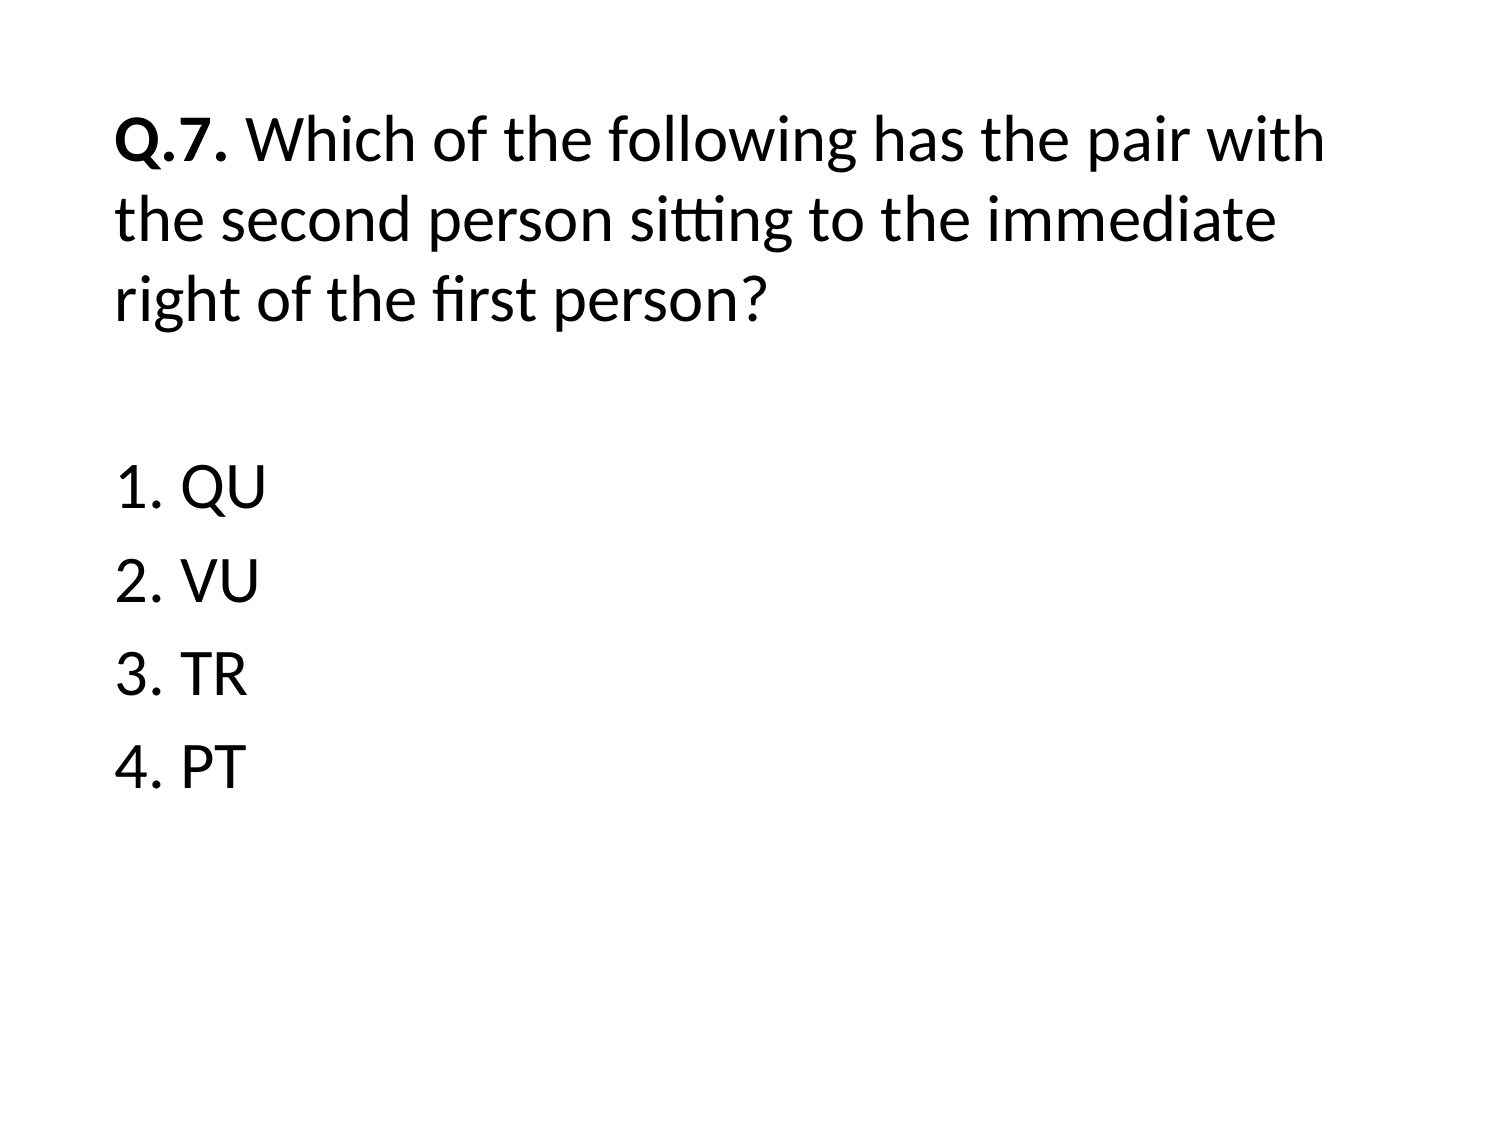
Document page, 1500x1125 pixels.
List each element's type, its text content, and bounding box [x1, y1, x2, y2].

subtitle Q.7. Which of the following has the pair with the second person sitting to the immediate right of the first person? 1. QU 2. VU 3. TR 4. PT [99, 87, 1413, 1013]
